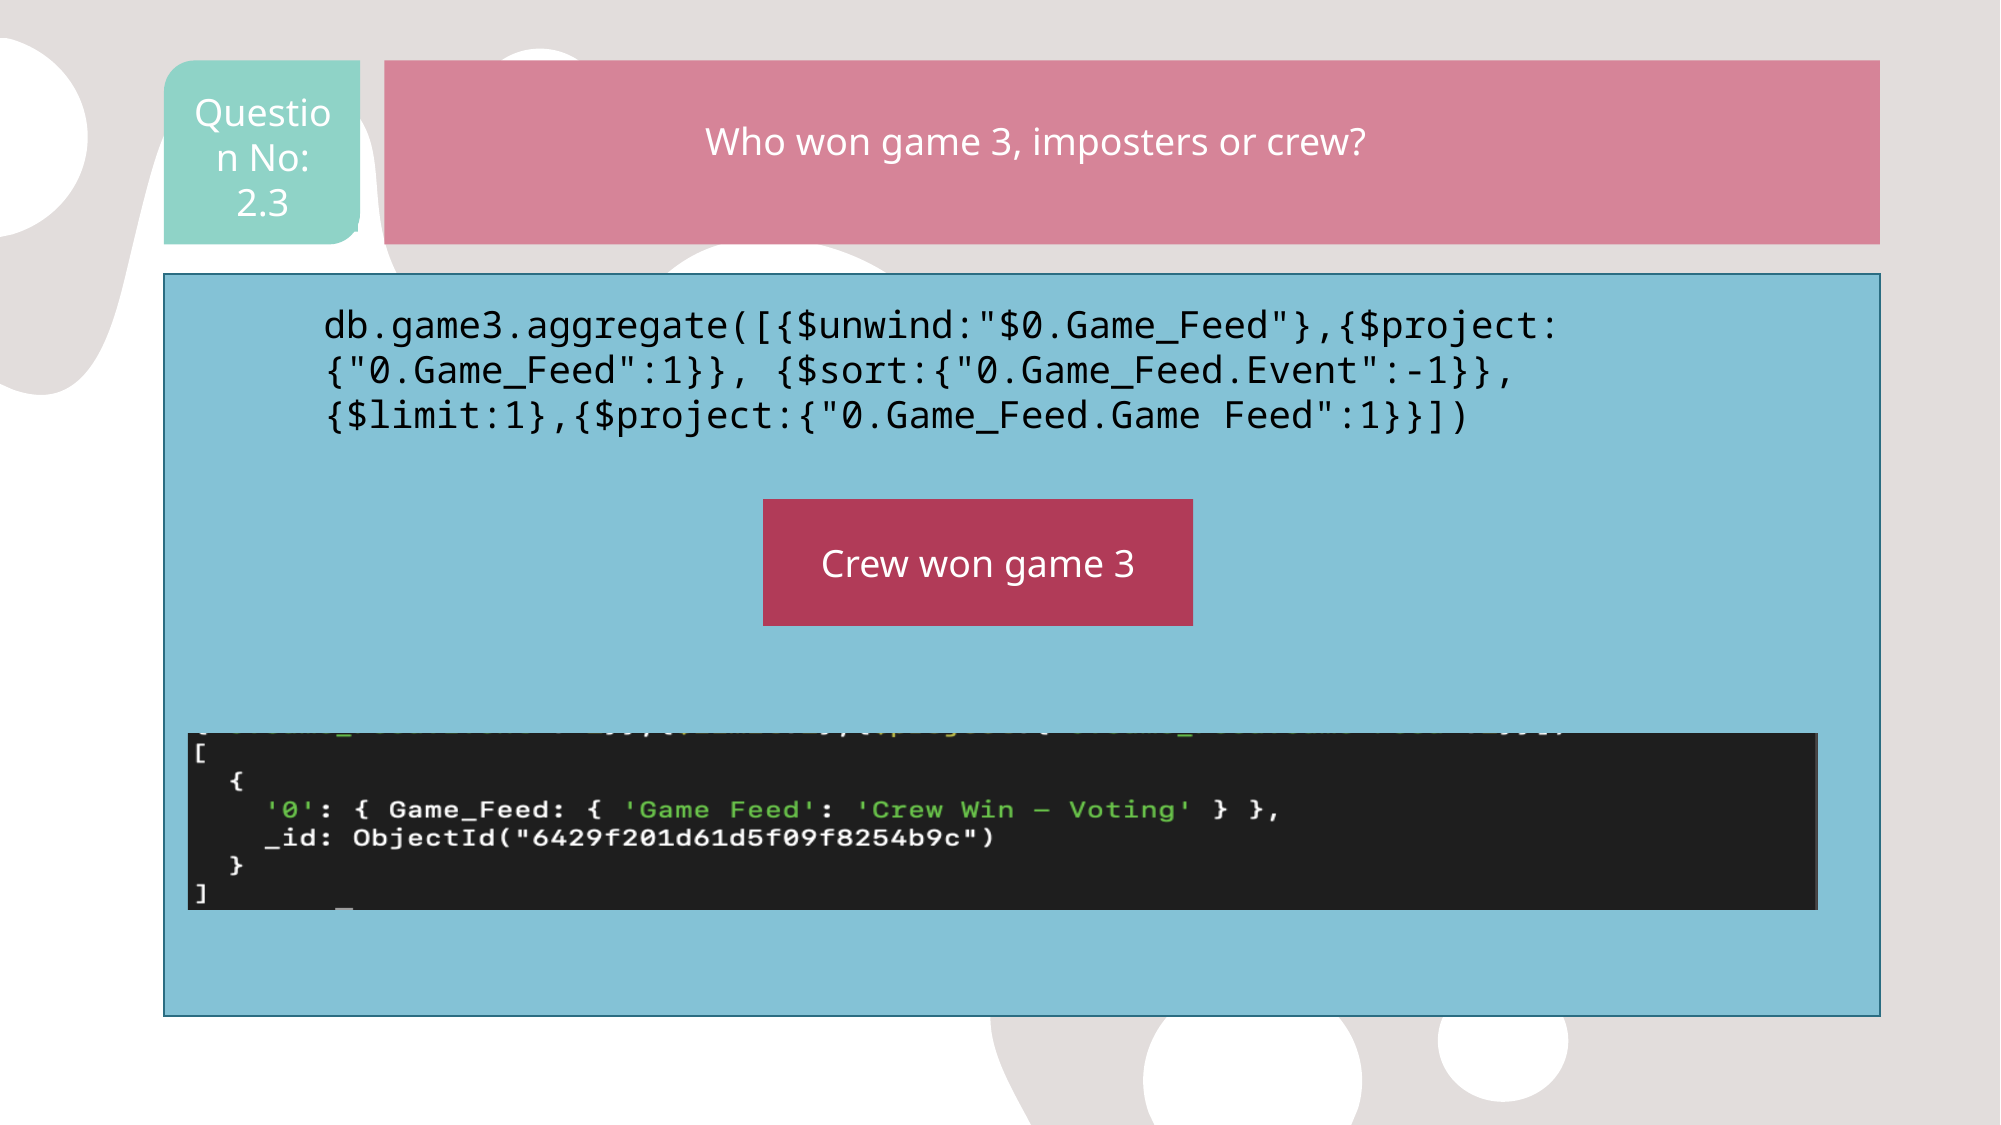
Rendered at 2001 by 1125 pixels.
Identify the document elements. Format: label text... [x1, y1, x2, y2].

text_box Question No: 2.3 [168, 81, 358, 232]
text_box [383, 59, 1881, 245]
picture [187, 733, 1818, 910]
text_box Crew won game 3 [762, 498, 1194, 627]
text_box [162, 59, 362, 246]
text_box [163, 273, 1881, 1017]
text_box db.game3.aggregate([{$unwind:"$0.Game_Feed"},{$project:{"0.Game_Feed":1}}, {$sort:{"0.Game_Feed.Event":-1}},{$limit:1},{$project:{"0.Game_Feed.Game Feed":1}}]) [308, 294, 1735, 444]
text_box Who won game 3, imposters or crew? [690, 110, 1696, 171]
